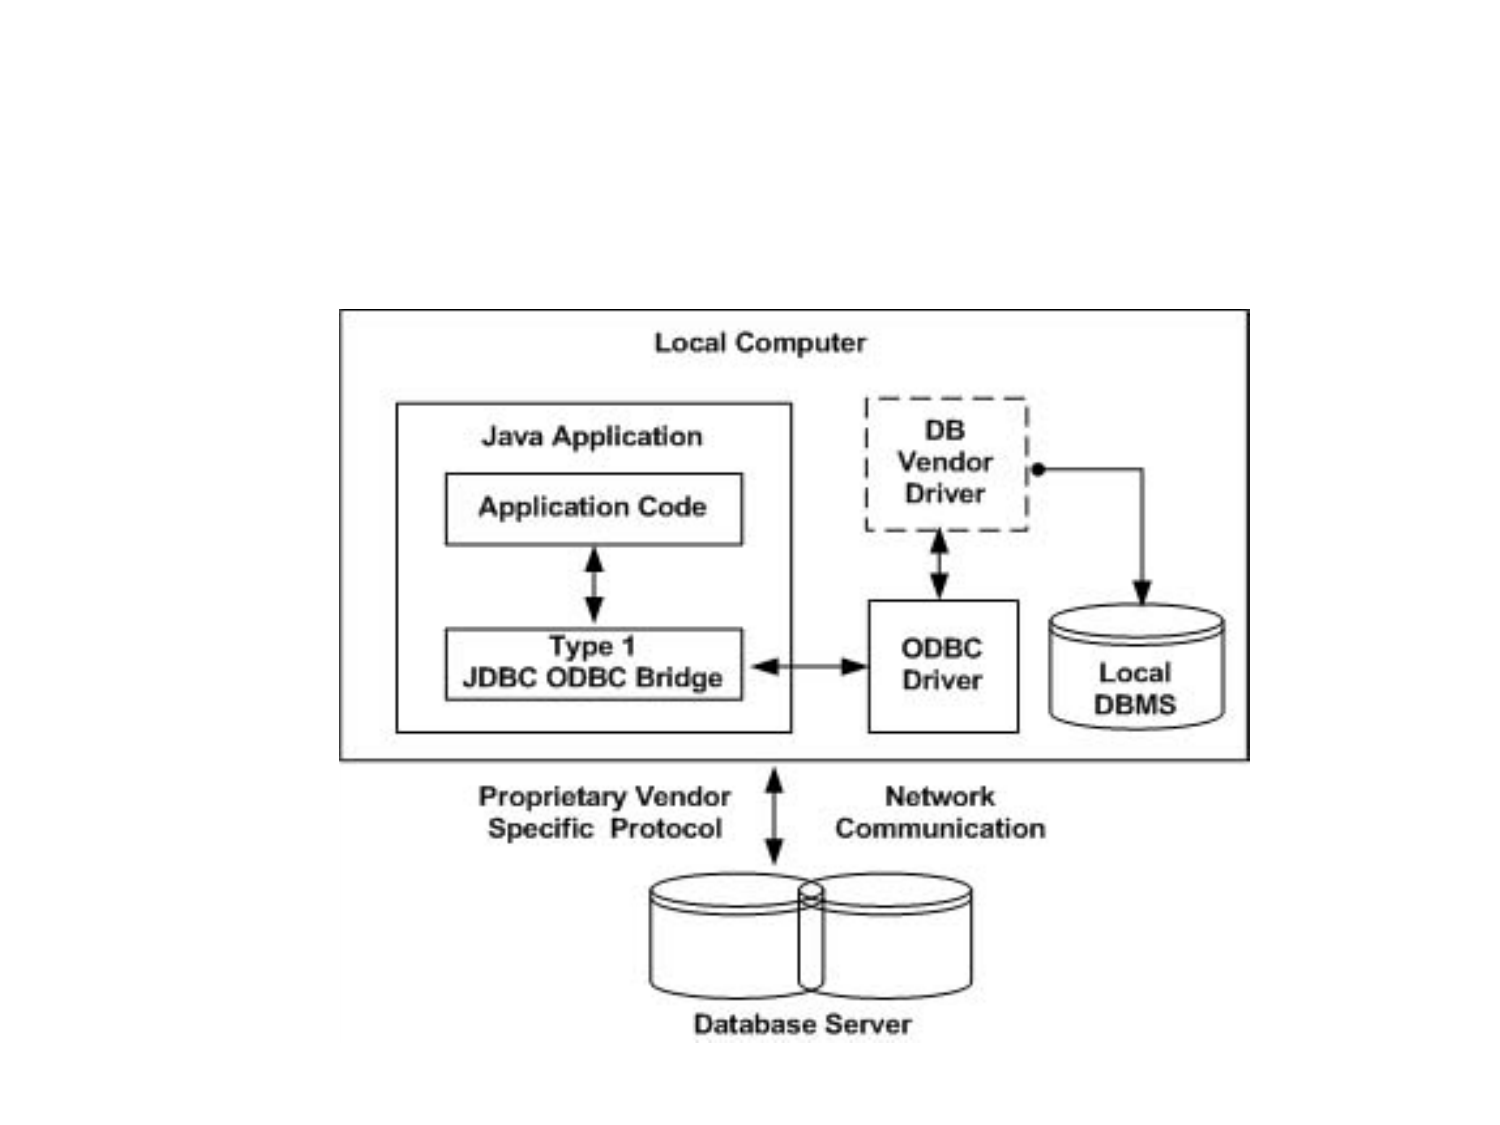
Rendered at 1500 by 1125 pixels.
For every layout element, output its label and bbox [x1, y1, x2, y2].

list [339, 309, 1250, 1043]
